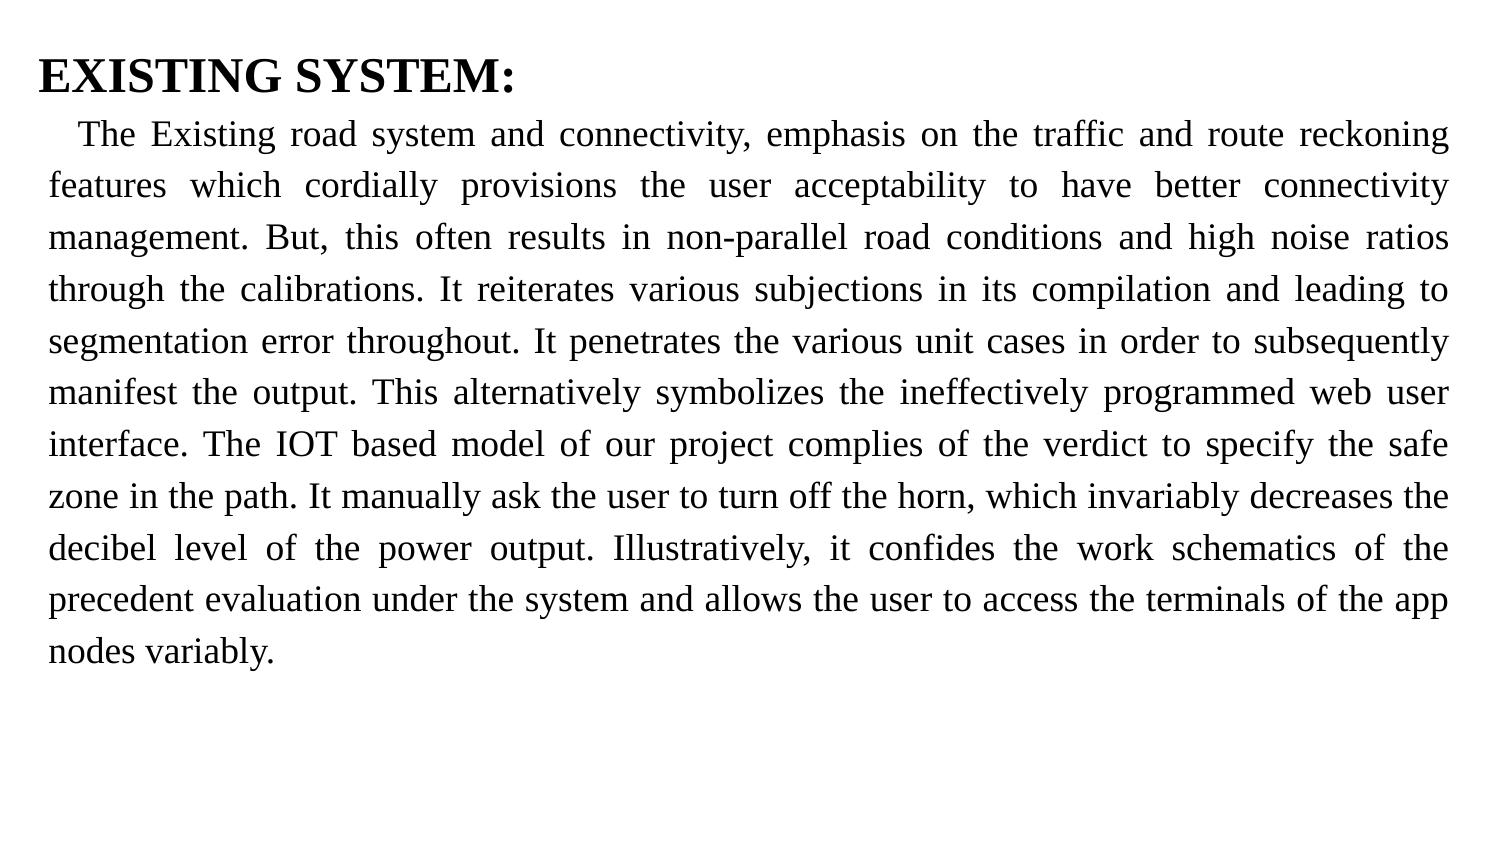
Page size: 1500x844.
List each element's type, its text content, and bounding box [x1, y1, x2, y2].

text_box The Existing road system and connectivity, emphasis on the traffic and route reckoning features which cordially provisions the user acceptability to have better connectivity management. But, this often results in non-parallel road conditions and high noise ratios through the calibrations. It reiterates various subjections in its compilation and leading to segmentation error throughout. It penetrates the various unit cases in order to subsequently manifest the output. This alternatively symbolizes the ineffectively programmed web user interface. The IOT based model of our project complies of the verdict to specify the safe zone in the path. It manually ask the user to turn off the horn, which invariably decreases the decibel level of the power output. Illustratively, it confides the work schematics of the precedent evaluation under the system and allows the user to access the terminals of the app nodes variably. [33, 86, 1467, 686]
text_box EXISTING SYSTEM: [23, 18, 796, 118]
